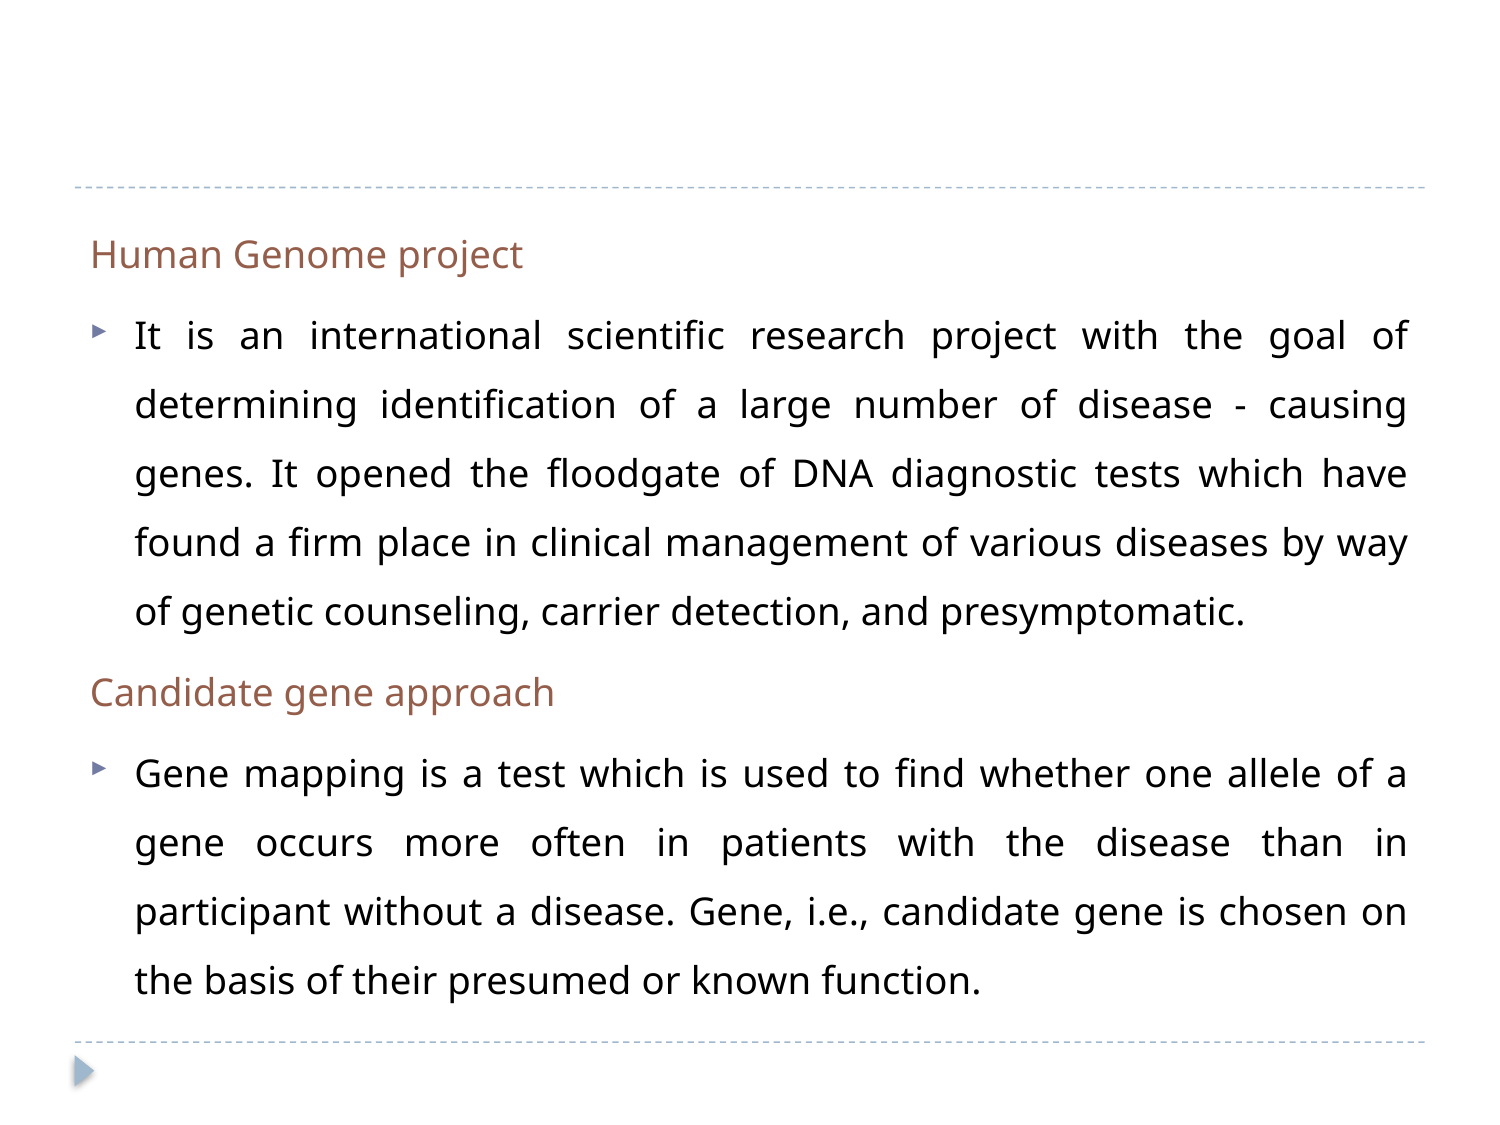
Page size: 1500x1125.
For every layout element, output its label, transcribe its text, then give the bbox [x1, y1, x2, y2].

list Human Genome project It is an international scientific research project with the goal of determining identification of a large number of disease ‑ causing genes. It opened the floodgate of DNA diagnostic tests which have found a firm place in clinical management of various diseases by way of genetic counseling, carrier detection, and presymptomatic. Candidate gene approach Gene mapping is a test which is used to find whether one allele of a gene occurs more often in patients with the disease than in participant without a disease. Gene, i.e., candidate gene is chosen on the basis of their presumed or known function. [75, 200, 1425, 1010]
